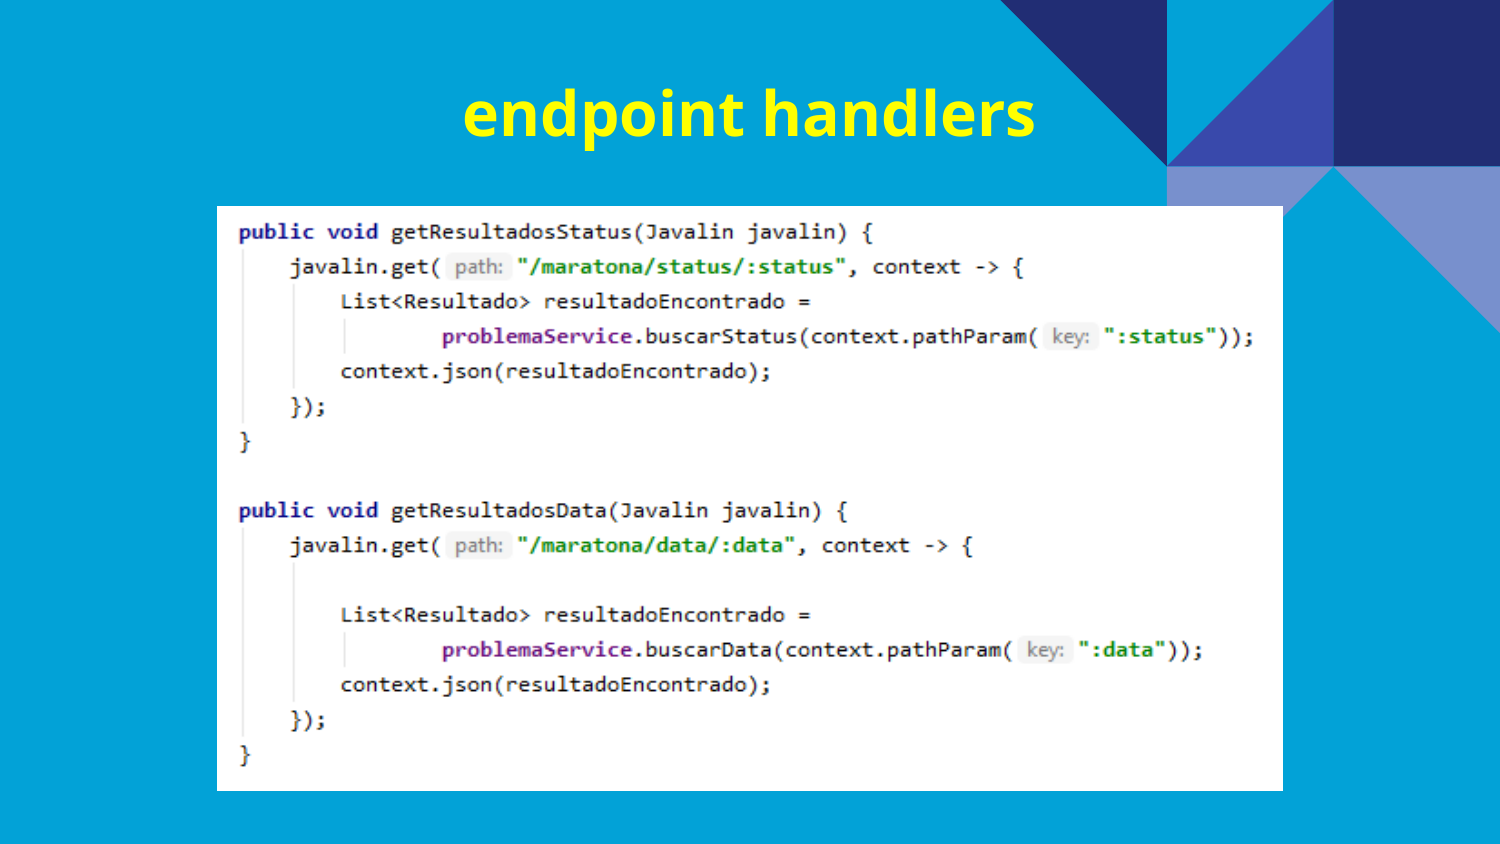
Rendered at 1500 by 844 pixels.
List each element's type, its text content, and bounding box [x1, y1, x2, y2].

picture [218, 206, 1283, 790]
text_box endpoint handlers [84, 50, 1416, 172]
